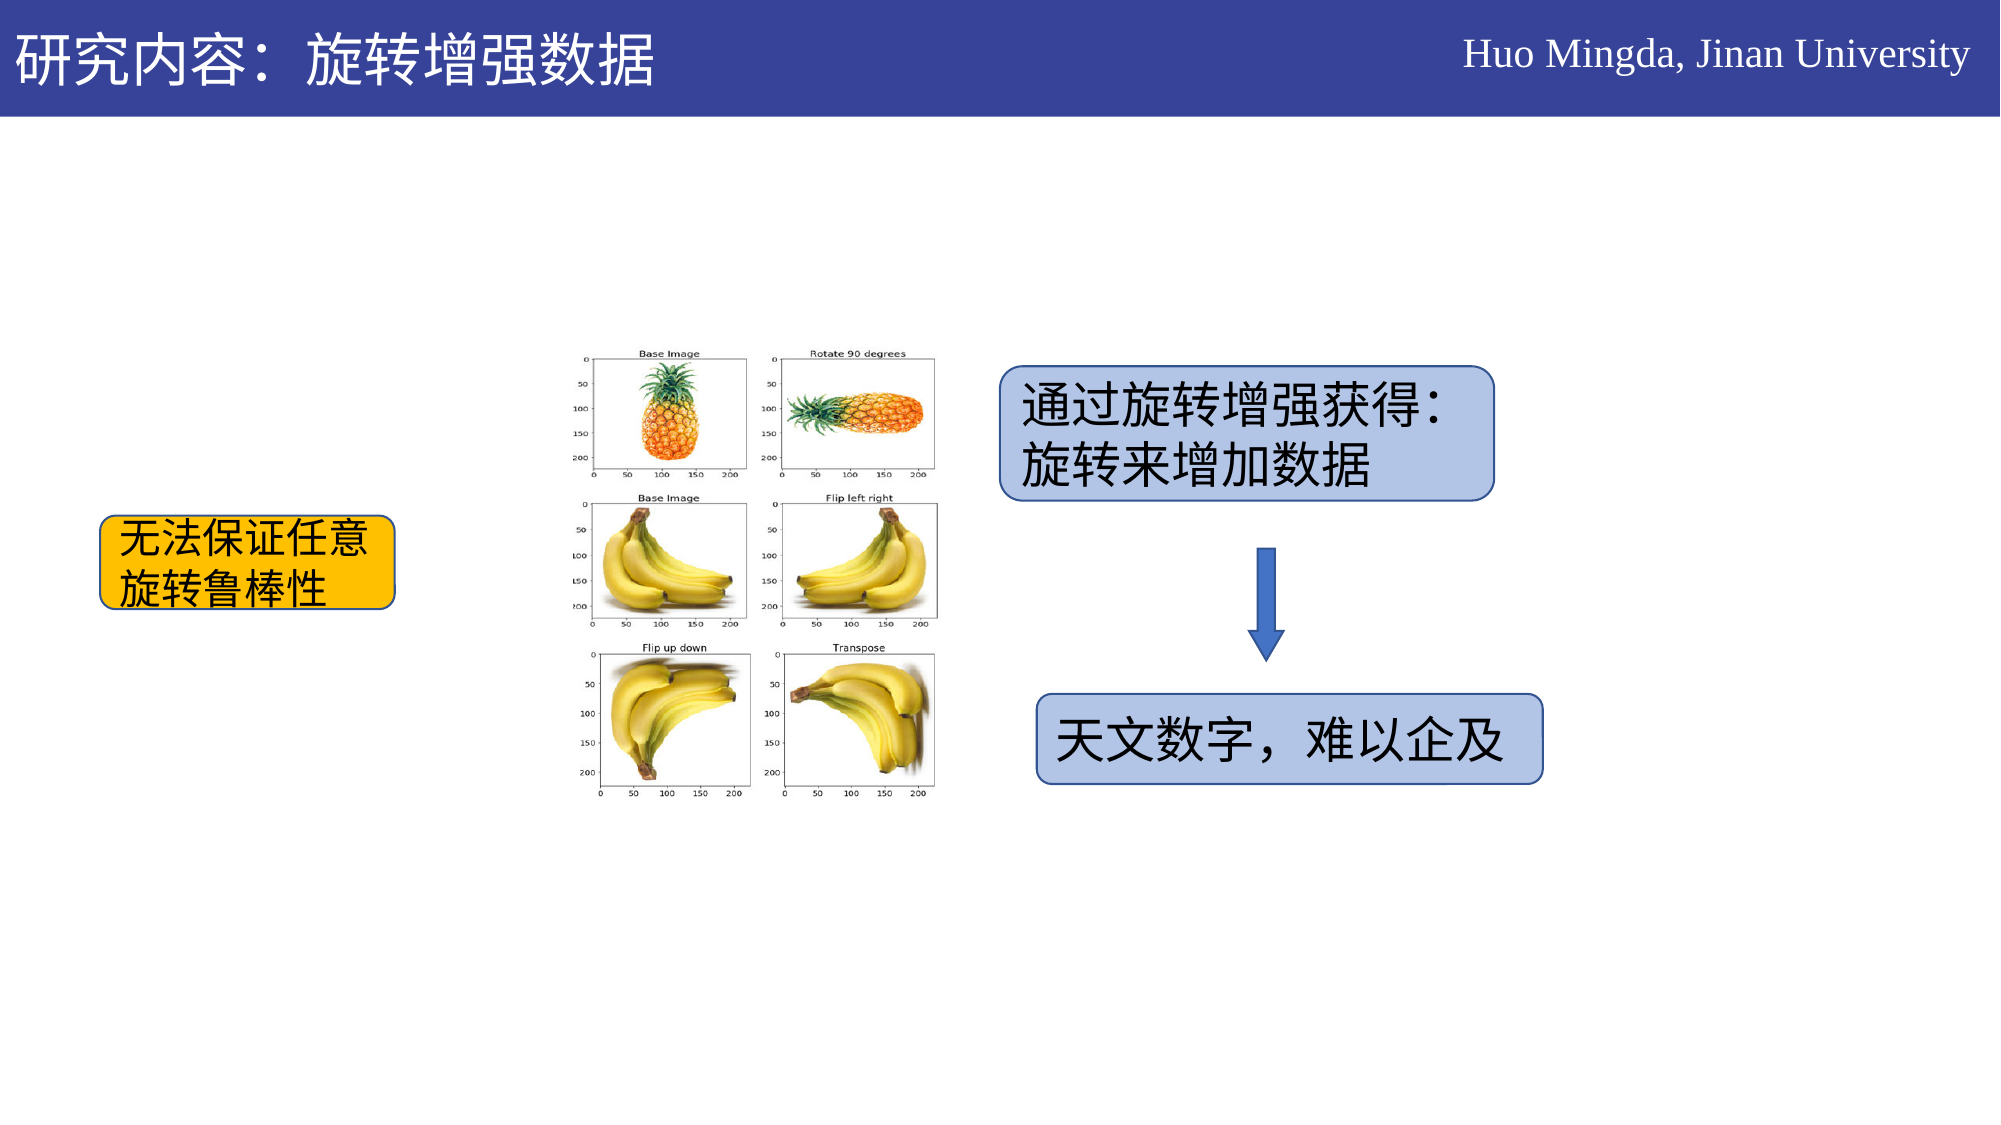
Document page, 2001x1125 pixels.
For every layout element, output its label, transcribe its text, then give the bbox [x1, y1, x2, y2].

text_box 天文数字，难以企及 [1035, 692, 1544, 786]
text_box [0, 0, 2000, 118]
text_box Huo Mingda, Jinan University [1447, 18, 2000, 83]
text_box 通过旋转增强获得：旋转来增加数据 [998, 365, 1496, 502]
text_box 无法保证任意旋转鲁棒性 [99, 514, 396, 611]
text_box [1247, 547, 1286, 663]
text_box 研究内容：旋转增强数据 [14, 23, 723, 94]
picture [573, 340, 942, 802]
